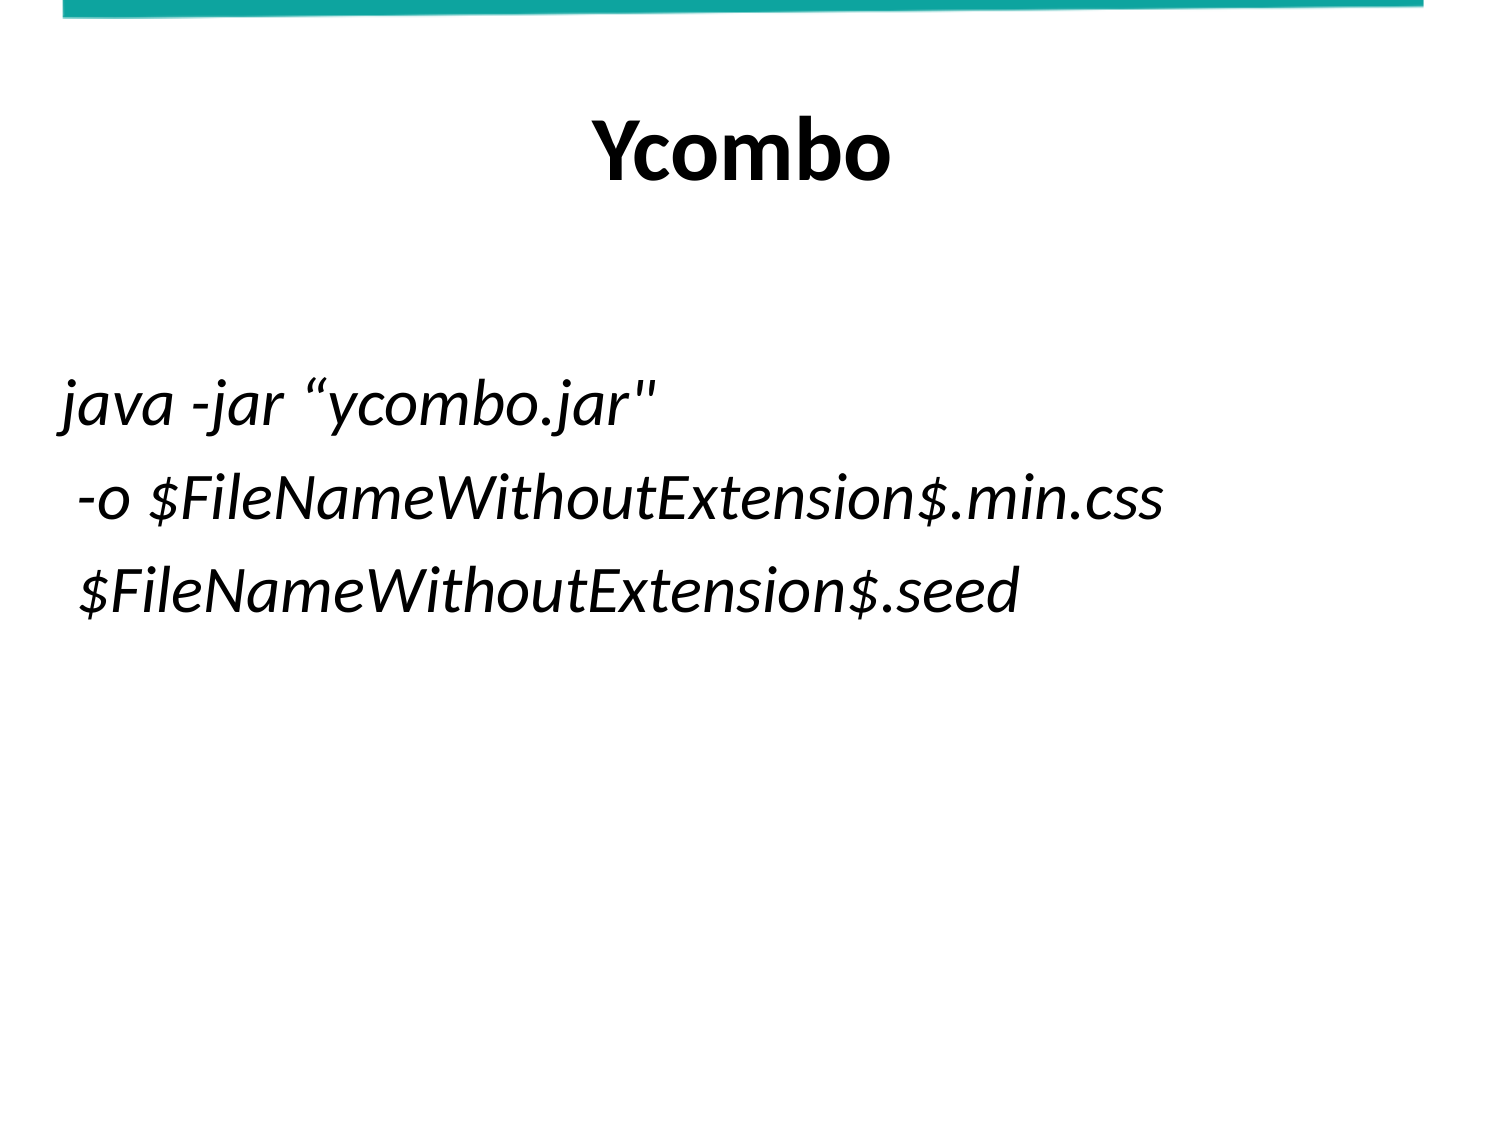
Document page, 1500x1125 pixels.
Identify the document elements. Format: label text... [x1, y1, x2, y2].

subtitle java -jar “ycombo.jar" -o $FileNameWithoutExtension$.min.css $FileNameWithoutExtension$.seed [46, 351, 1454, 639]
title Ycombo [105, 26, 1381, 265]
picture [0, 0, 1500, 19]
